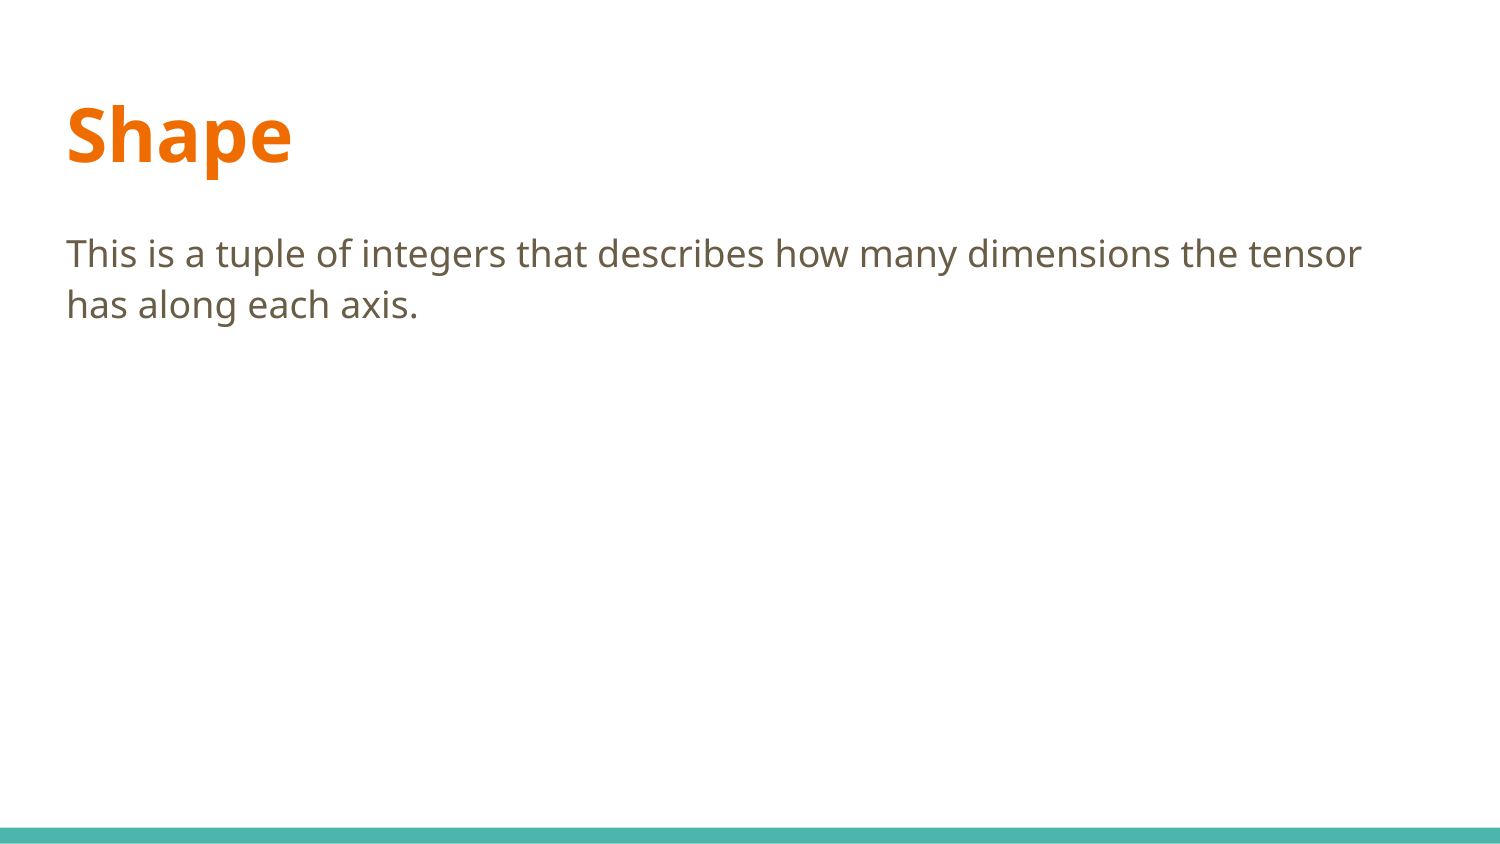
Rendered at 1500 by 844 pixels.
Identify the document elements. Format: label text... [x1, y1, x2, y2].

list This is a tuple of integers that describes how many dimensions the tensor has along each axis. [51, 207, 1449, 750]
title Shape [51, 72, 1449, 189]
